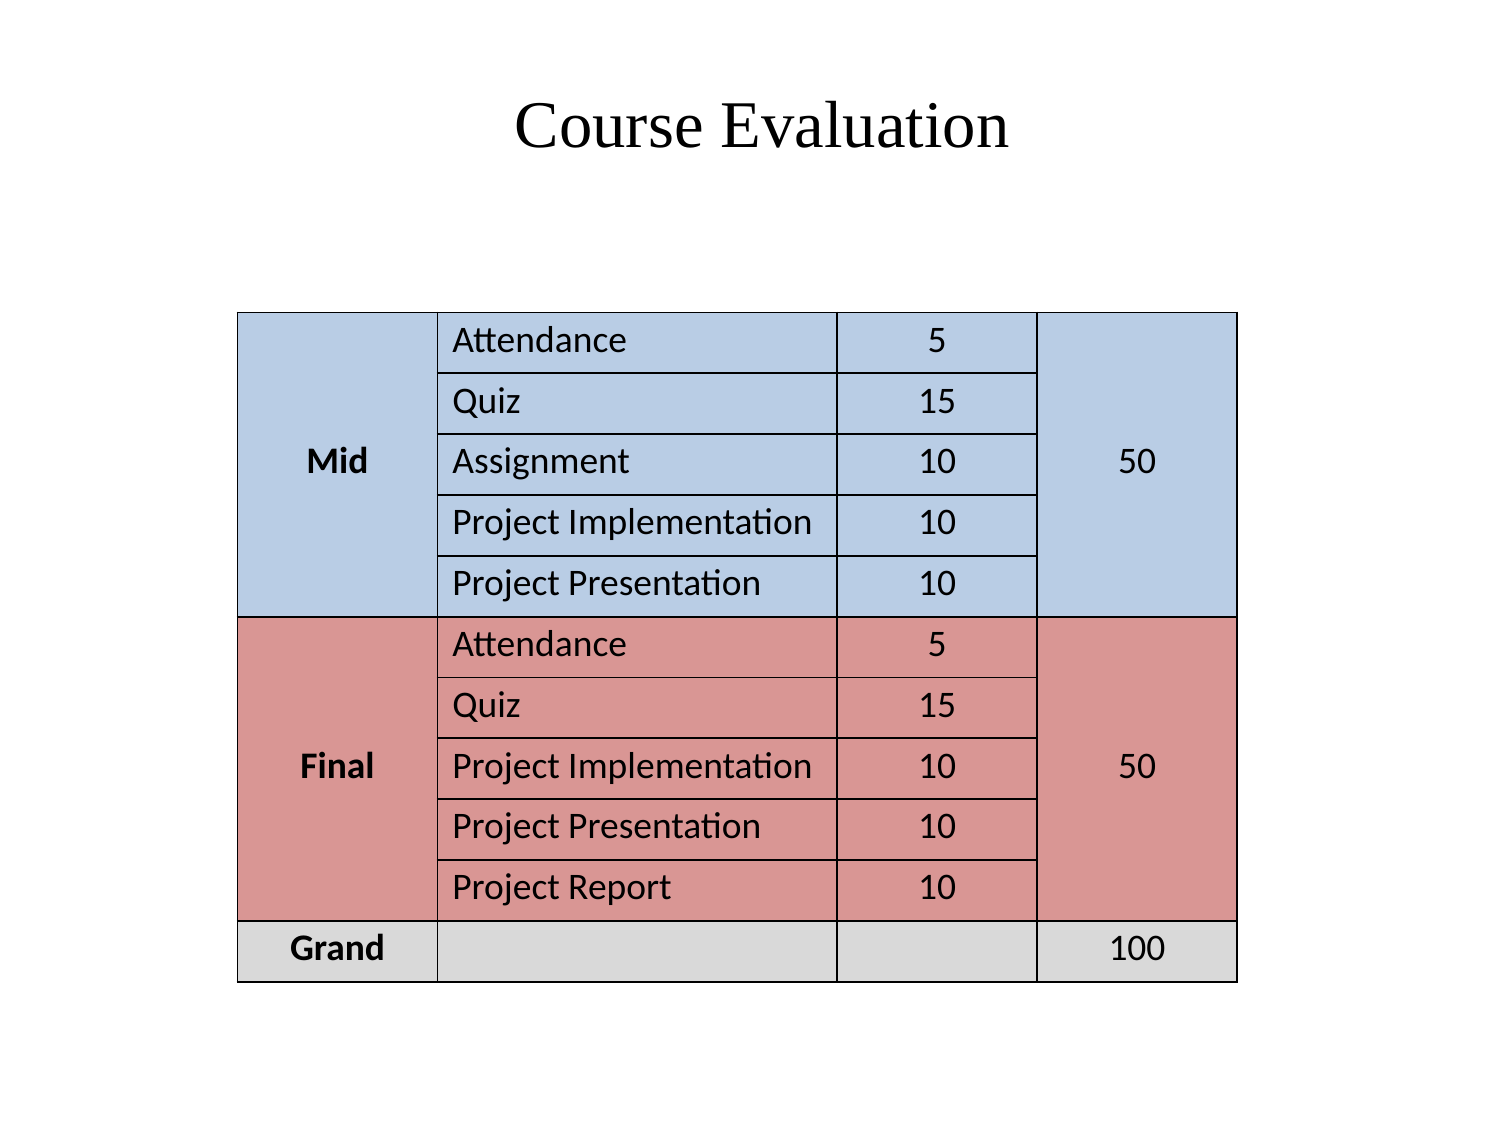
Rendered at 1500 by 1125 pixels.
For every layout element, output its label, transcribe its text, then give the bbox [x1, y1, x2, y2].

table_cell Attendance [438, 618, 836, 677]
table_cell Grand [238, 922, 437, 981]
title Course Evaluation [262, 62, 1263, 179]
table_cell 10 [838, 861, 1036, 920]
table_cell Project Report [438, 861, 836, 920]
table_header 50 [1038, 313, 1236, 616]
table_cell 10 [838, 496, 1036, 555]
table_header Attendance [438, 313, 836, 372]
table_cell 5 [838, 618, 1036, 677]
table_cell 10 [838, 557, 1036, 616]
table_cell 15 [838, 678, 1036, 737]
table_cell 100 [1038, 922, 1236, 981]
table_cell 10 [838, 739, 1036, 798]
table_cell 10 [838, 435, 1036, 494]
table_cell 10 [838, 800, 1036, 859]
table_cell Project Presentation [438, 800, 836, 859]
table_cell Quiz [438, 374, 836, 433]
table_cell 50 [1038, 618, 1236, 920]
table_header Mid [238, 313, 437, 616]
table_cell Final [238, 618, 437, 920]
table_header 5 [838, 313, 1036, 372]
table_cell Project Implementation [438, 496, 836, 555]
table_cell 15 [838, 374, 1036, 433]
table_cell [838, 922, 1036, 981]
table_cell Assignment [438, 435, 836, 494]
table_cell Quiz [438, 678, 836, 737]
table_cell [438, 922, 836, 981]
table_cell Project Implementation [438, 739, 836, 798]
table_cell Project Presentation [438, 557, 836, 616]
